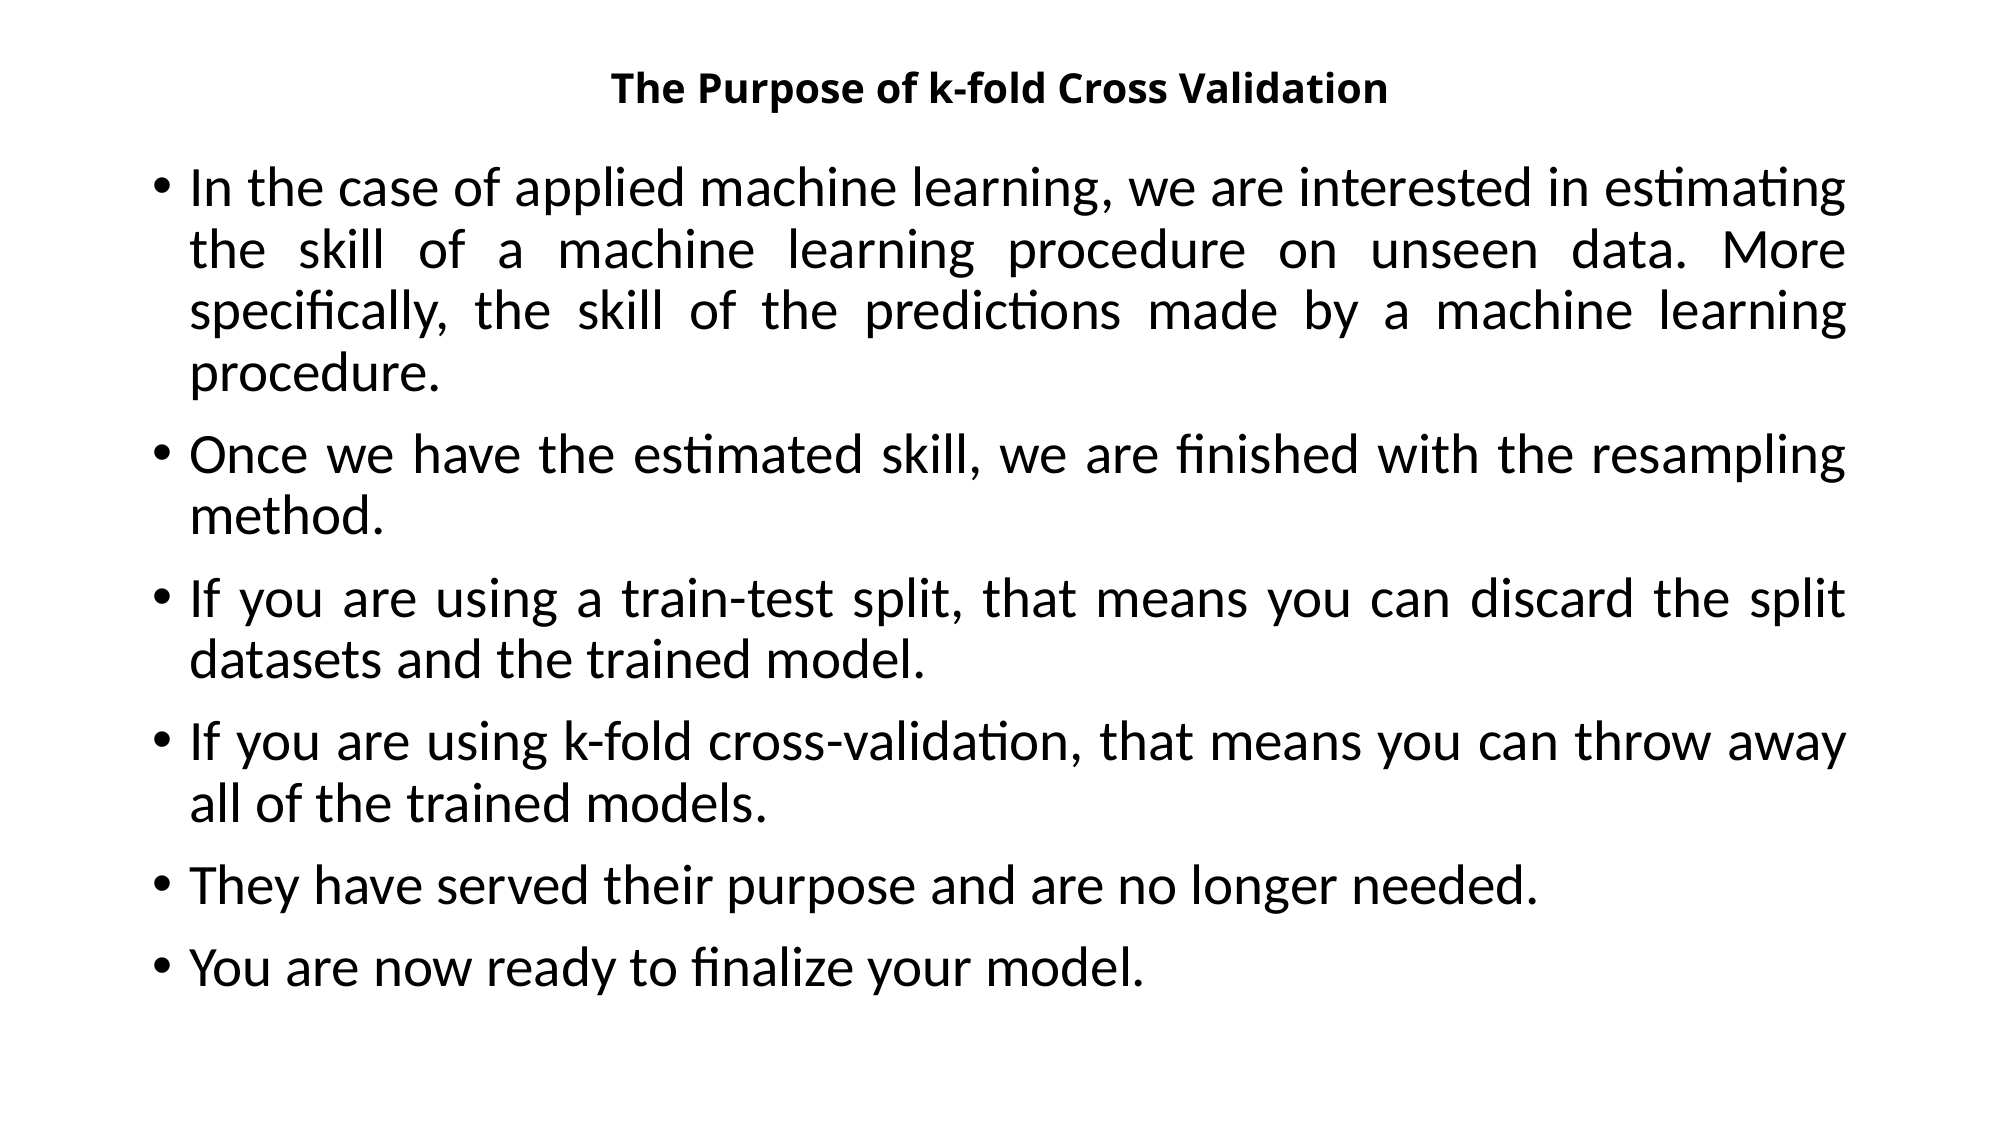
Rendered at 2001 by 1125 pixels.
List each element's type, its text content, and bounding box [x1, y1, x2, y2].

title The Purpose of k-fold Cross Validation [137, 59, 1863, 149]
list In the case of applied machine learning, we are interested in estimating the skill of a machine learning procedure on unseen data. More specifically, the skill of the predictions made by a machine learning procedure. Once we have the estimated skill, we are finished with the resampling method. If you are using a train-test split, that means you can discard the split datasets and the trained model. If you are using k-fold cross-validation, that means you can throw away all of the trained models. They have served their purpose and are no longer needed. You are now ready to finalize your model. [137, 149, 1863, 1014]
